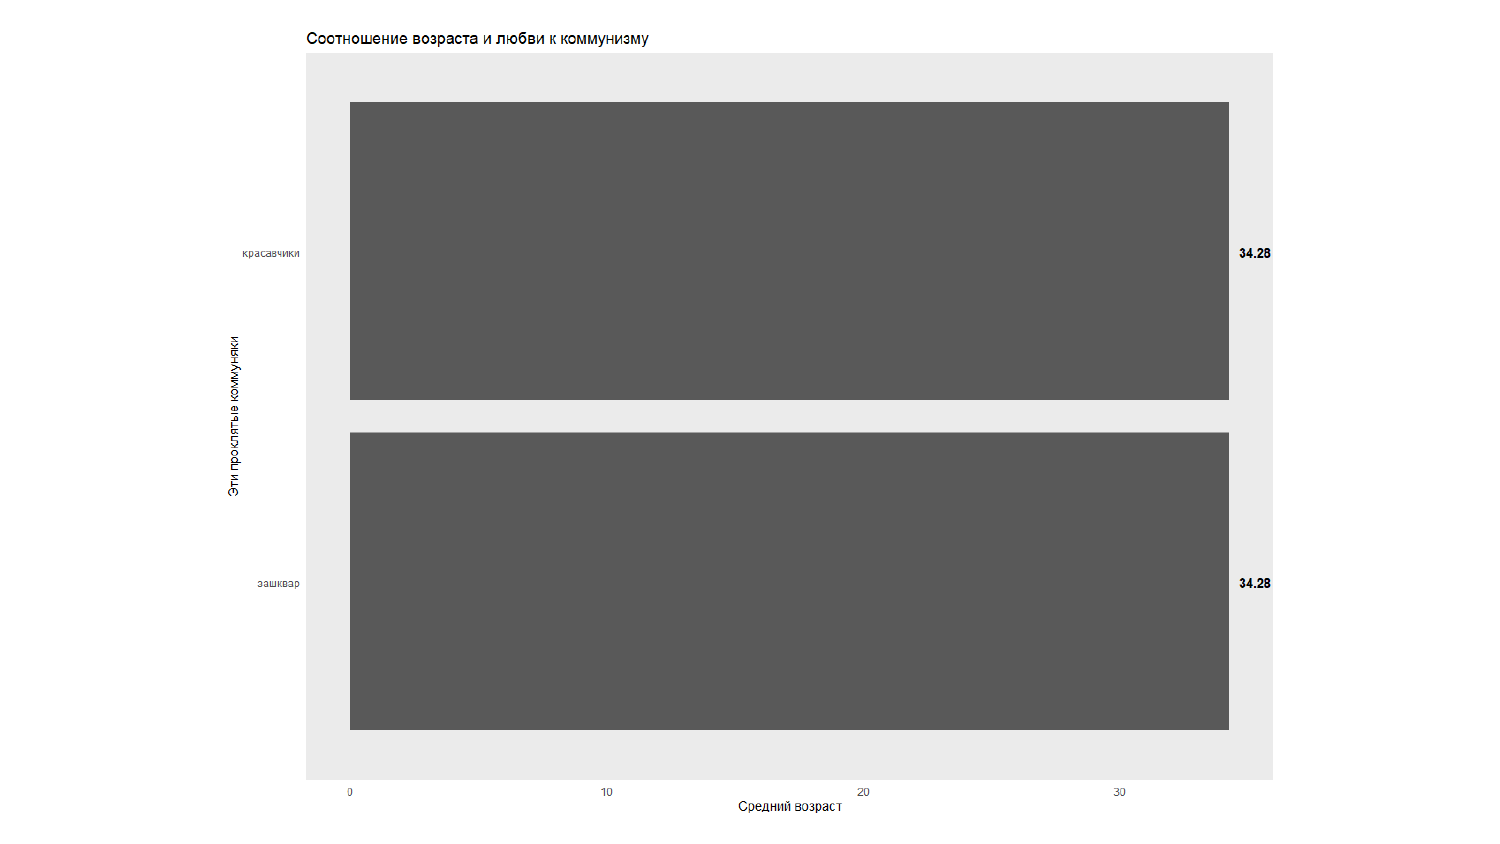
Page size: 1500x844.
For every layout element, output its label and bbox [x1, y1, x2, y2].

picture [220, 24, 1280, 819]
